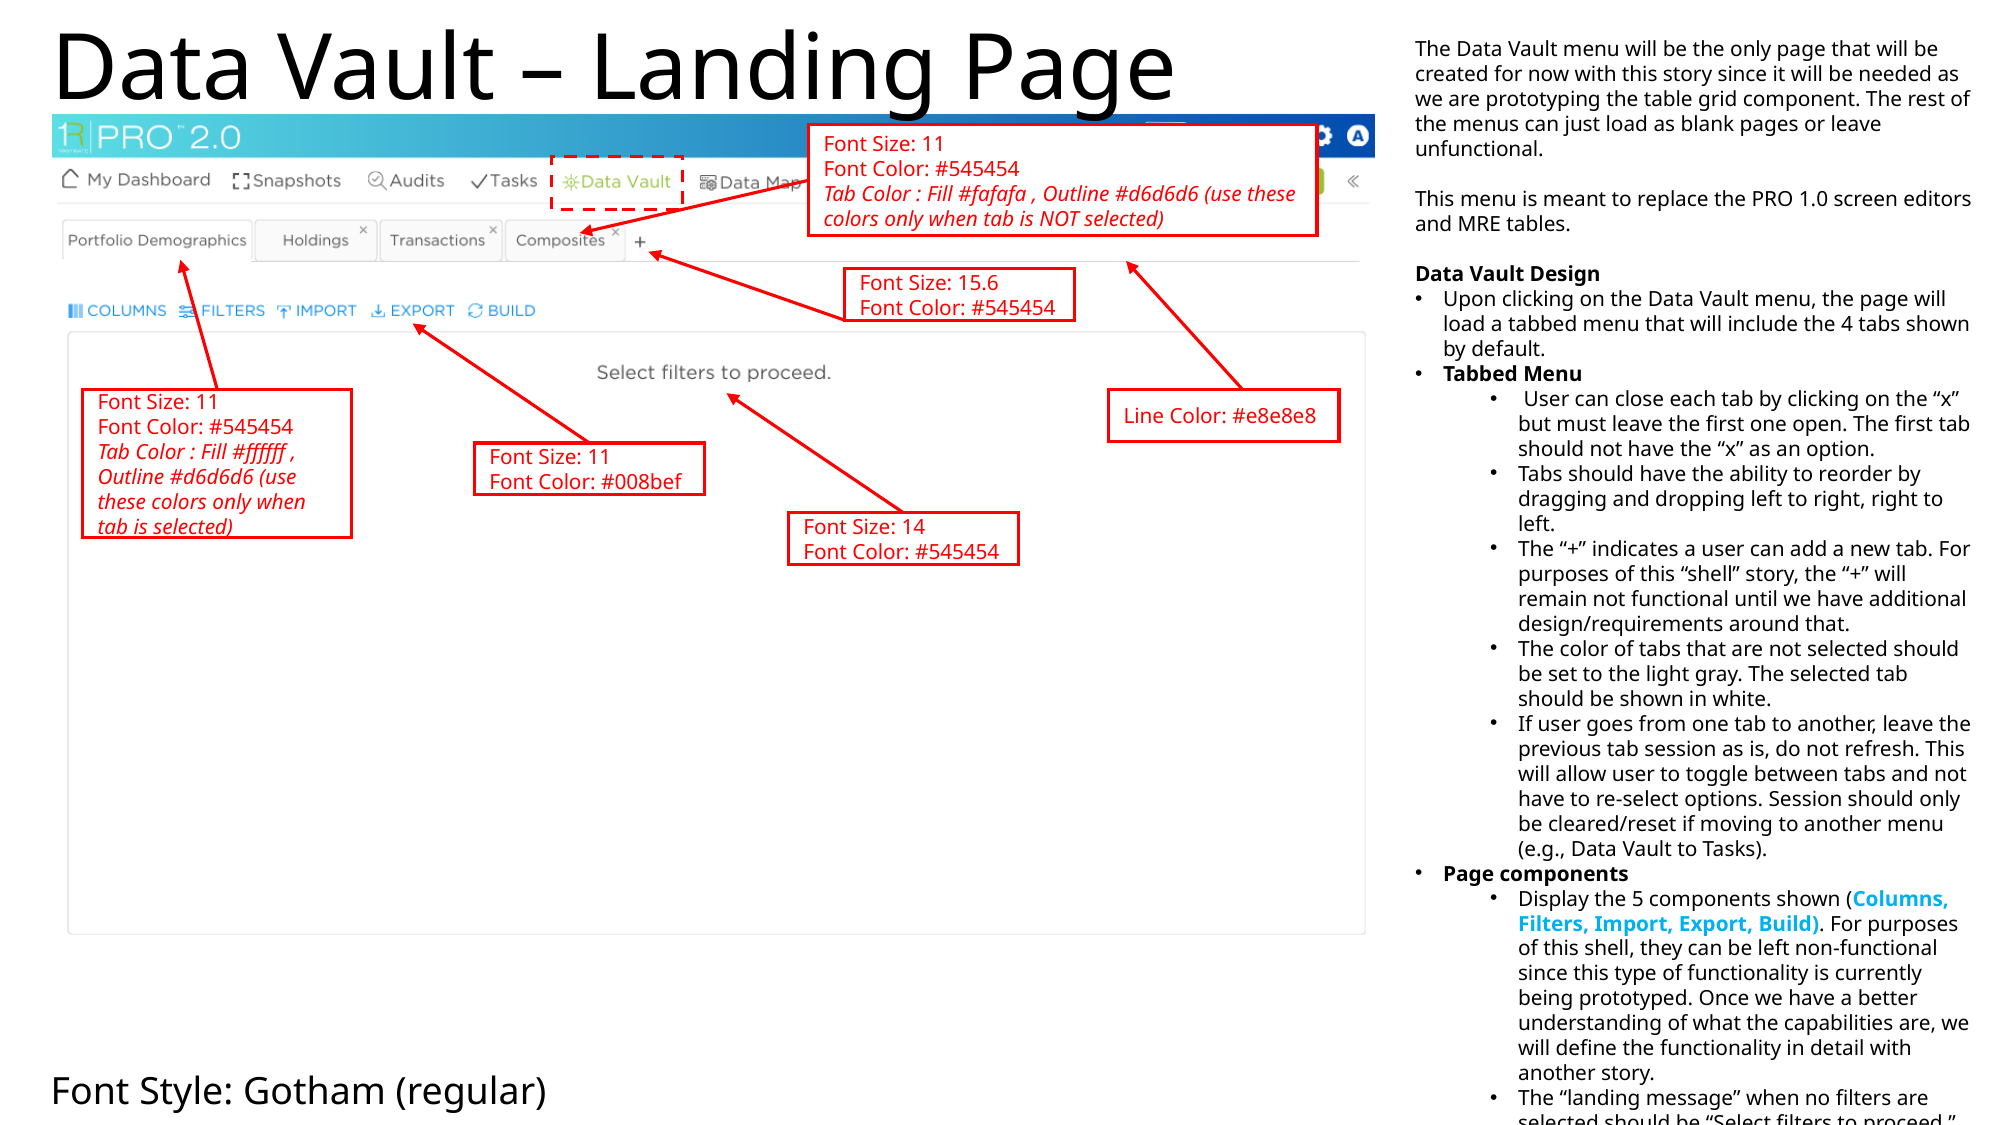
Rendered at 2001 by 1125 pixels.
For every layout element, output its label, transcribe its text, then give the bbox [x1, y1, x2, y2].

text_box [579, 124, 1318, 237]
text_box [411, 322, 706, 496]
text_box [725, 392, 1020, 566]
picture [51, 113, 1376, 941]
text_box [647, 251, 1076, 322]
text_box The Data Vault menu will be the only page that will be created for now with this story since it will be needed as we are prototyping the table grid component. The rest of the menus can just load as blank pages or leave unfunctional. This menu is meant to replace the PRO 1.0 screen editors and MRE tables. Data Vault Design Upon clicking on the Data Vault menu, the page will load a tabbed menu that will include the 4 tabs shown by default. Tabbed Menu User can close each tab by clicking on the “x” but must leave the first one open. The first tab should not have the “x” as an option. Tabs should have the ability to reorder by dragging and dropping left to right, right to left. The “+” indicates a user can add a new tab. For purposes of this “shell” story, the “+” will remain not functional until we have additional design/requirements around that. The color of tabs that are not selected should be set to the light gray. The selected tab should be shown in white. If user goes from one tab to another, leave the previous tab session as is, do not refresh. This will allow user to toggle between tabs and not have to re-select options. Session should only be cleared/reset if moving to another menu (e.g., Data Vault to Tasks). Page components Display the 5 components shown (Columns, Filters, Import, Export, Build). For purposes of this shell, they can be left non-functional since this type of functionality is currently being prototyped. Once we have a better understanding of what the capabilities are, we will define the functionality in detail with another story. The “landing message” when no filters are selected should be “Select filters to proceed.” Icons for each option can be found in the pro2.0_datavault_tabicons.zip file. [1400, 28, 1990, 1125]
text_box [1108, 260, 1340, 442]
text_box Font Style: Gotham (regular) [35, 1059, 608, 1120]
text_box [82, 259, 353, 539]
title Data Vault – Landing Page [35, 0, 1382, 141]
